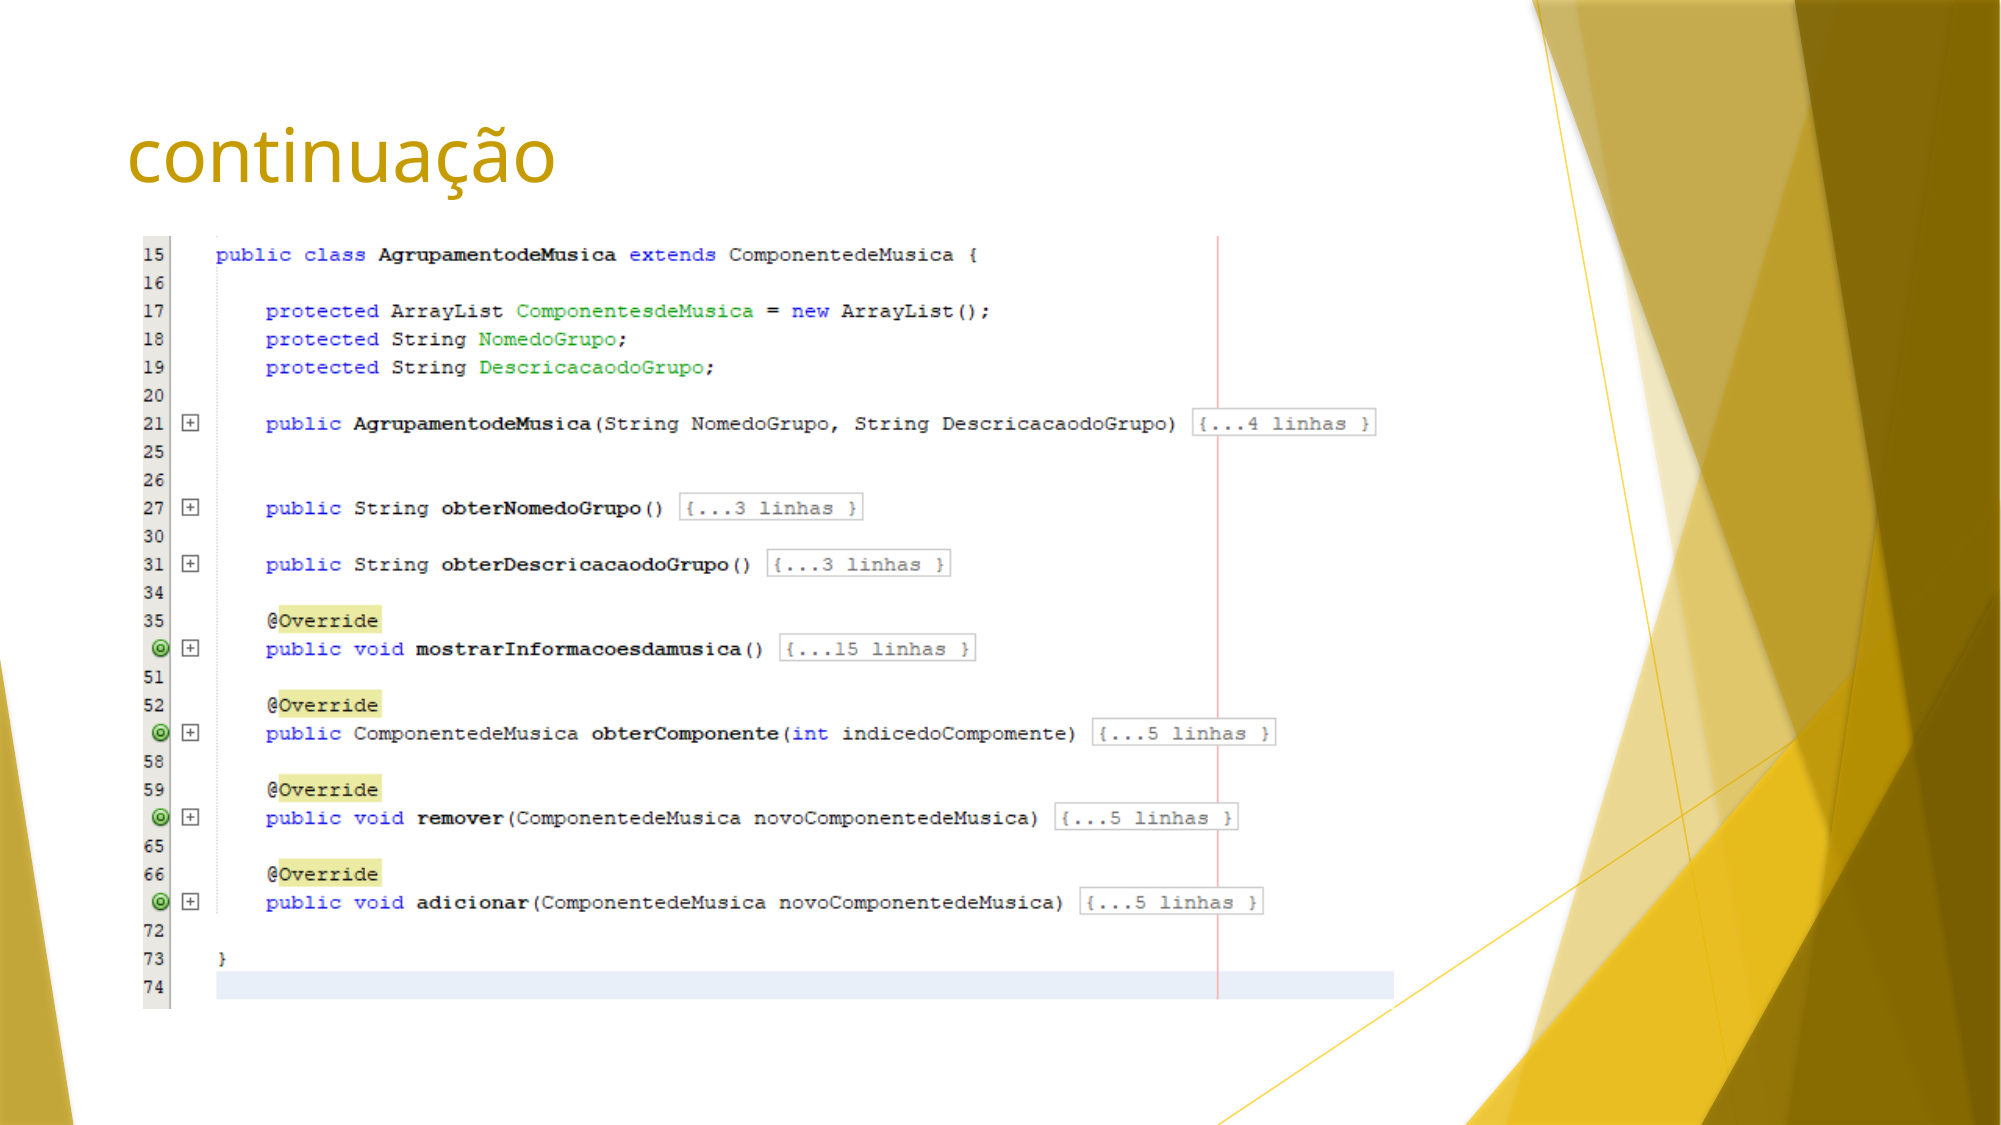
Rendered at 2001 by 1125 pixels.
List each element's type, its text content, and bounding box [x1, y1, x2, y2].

picture [142, 235, 1394, 1009]
title continuação [111, 99, 1522, 317]
